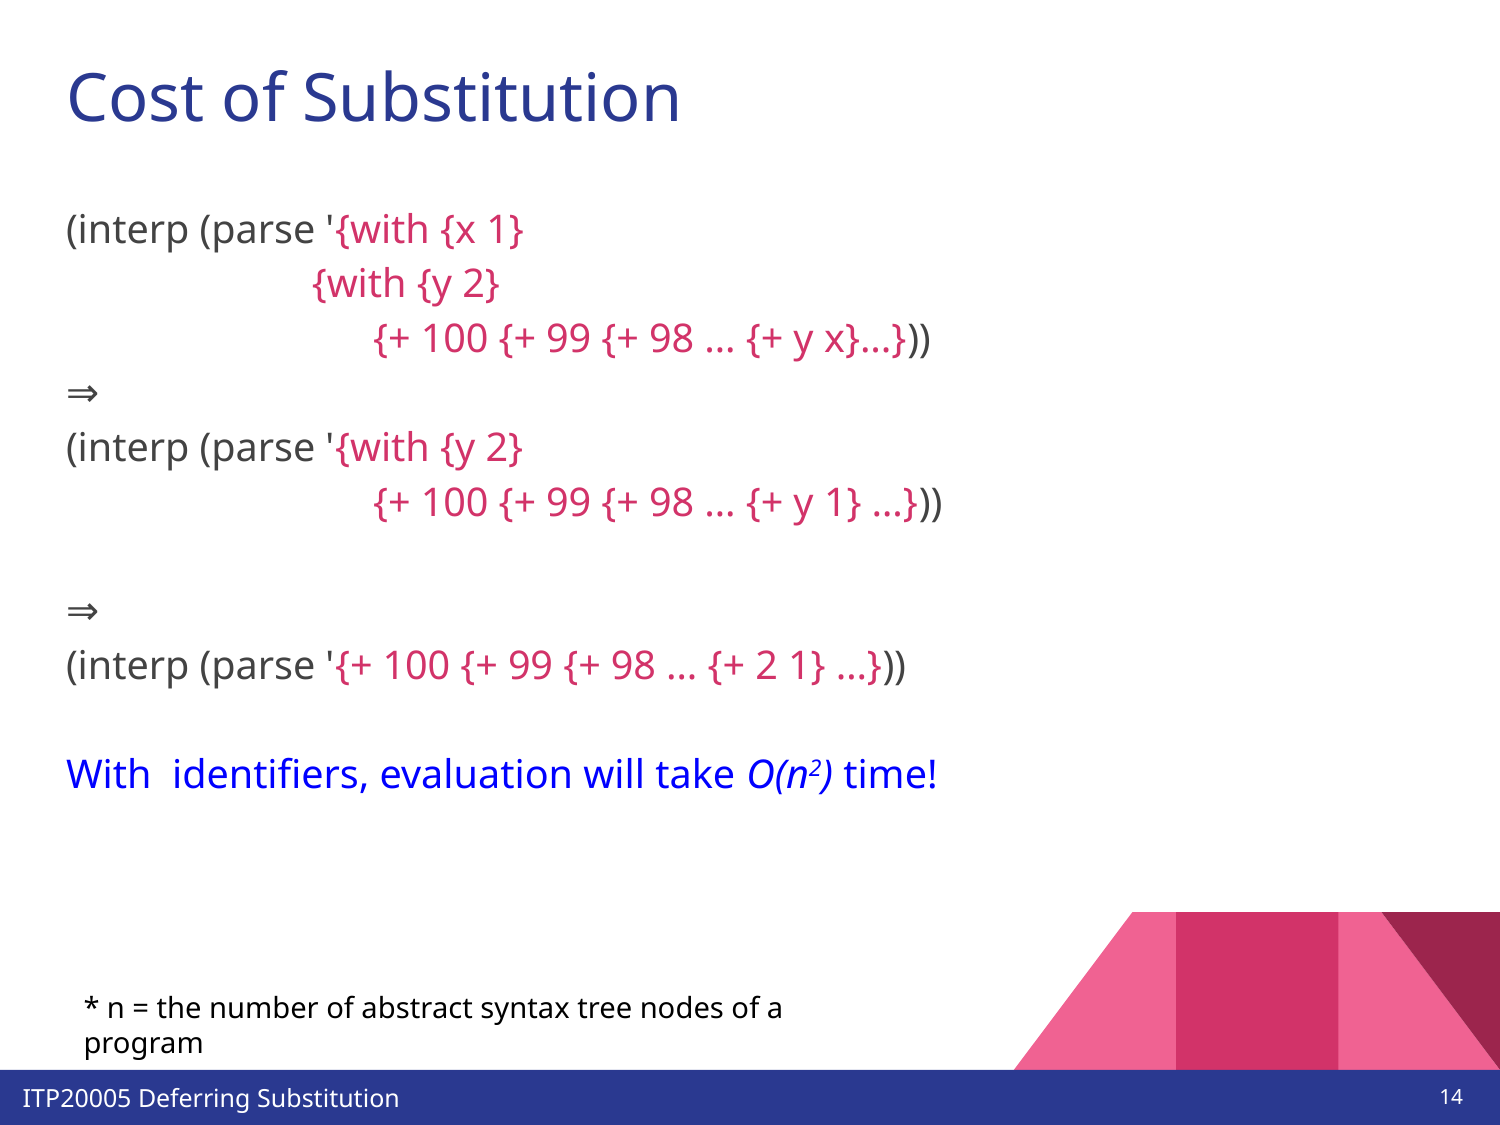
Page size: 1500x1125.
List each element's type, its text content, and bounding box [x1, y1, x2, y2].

list (interp (parse '{with {x 1} {with {y 2} {+ 100 {+ 99 {+ 98 … {+ y x}...})) ⇒ (interp (parse '{with {y 2} {+ 100 {+ 99 {+ 98 … {+ y 1} …})) ⇒ (interp (parse '{+ 100 {+ 99 {+ 98 … {+ 2 1} …})) With identifiers, evaluation will take O(n2) time! [51, 181, 1500, 912]
title Cost of Substitution [51, 39, 1449, 173]
text_box * n = the number of abstract syntax tree nodes of a program [68, 974, 877, 1030]
slide_number ‹#› [1387, 1054, 1478, 1125]
